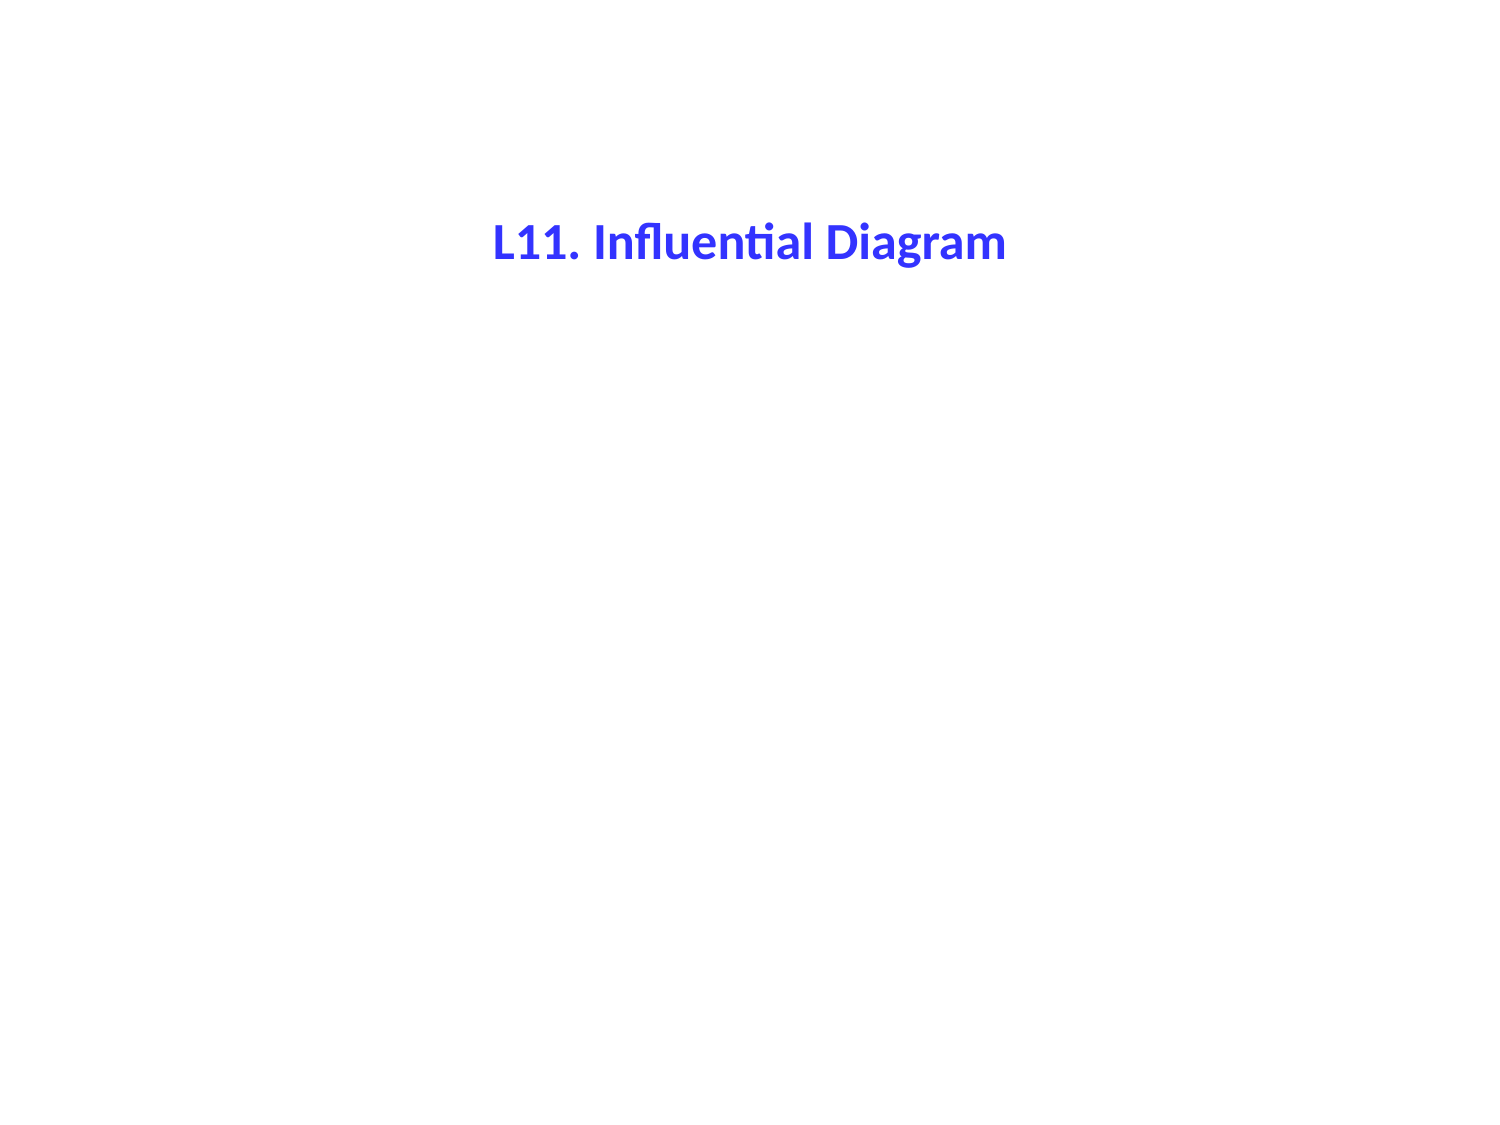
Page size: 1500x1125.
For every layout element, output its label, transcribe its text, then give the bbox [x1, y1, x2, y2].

text_box L11. Influential Diagram [0, 199, 1500, 278]
